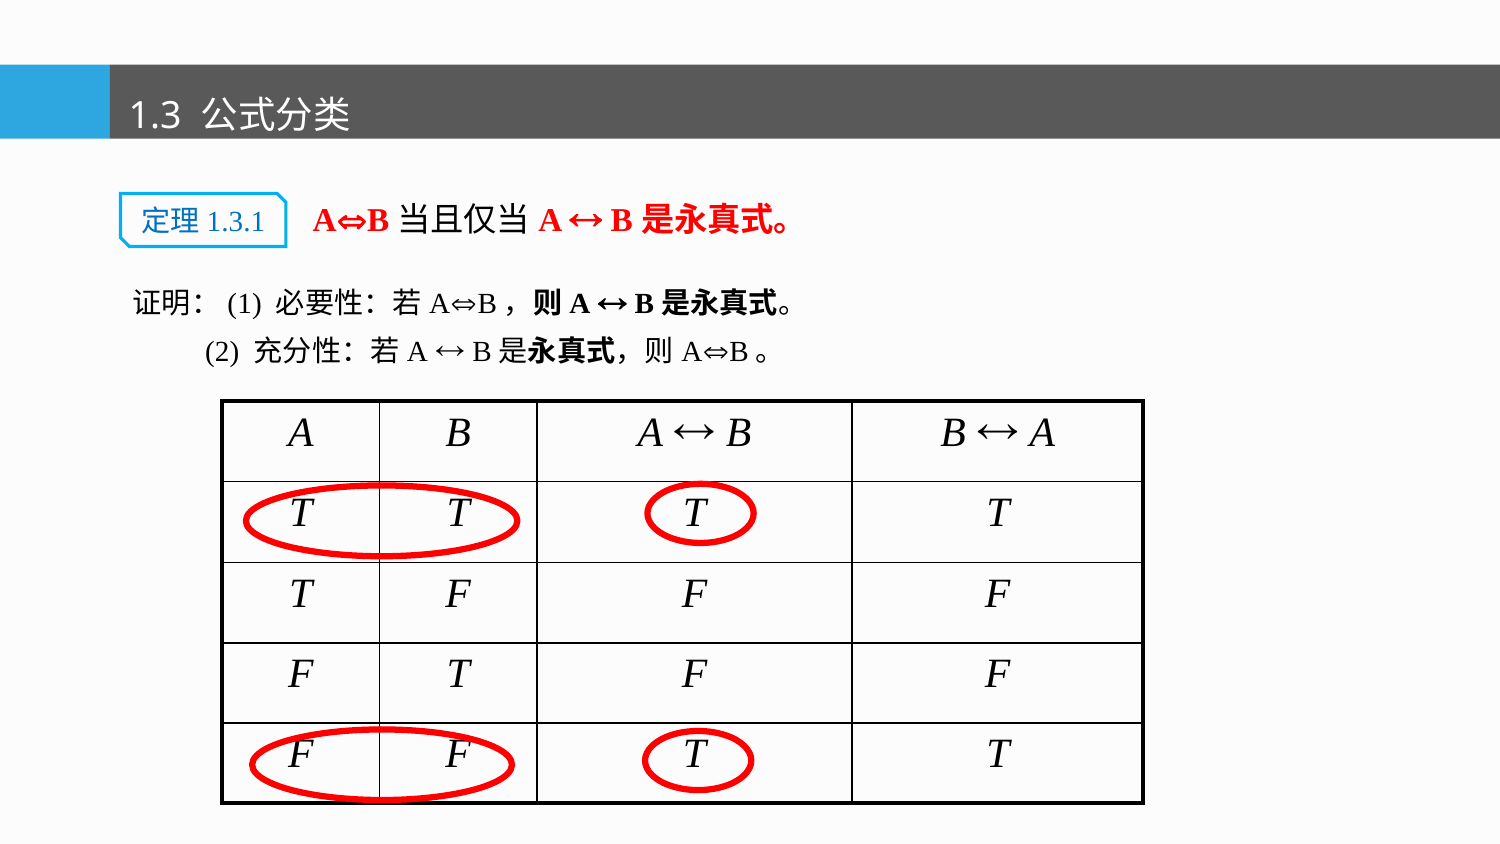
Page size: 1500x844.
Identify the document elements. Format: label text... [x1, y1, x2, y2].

table_cell F [224, 724, 379, 801]
text_box 定理1.3.1 [119, 192, 287, 248]
table_cell F [853, 563, 1141, 642]
table_cell F [380, 563, 536, 642]
text_box 证明：(1) 必要性：若AB，则A  B是永真式。 (2) 充分性：若A  B是永真式，则AB。 [117, 277, 1370, 435]
table_cell T [853, 482, 1141, 562]
table_cell T [224, 563, 379, 642]
text_box [252, 729, 513, 801]
table_cell F [853, 644, 1141, 722]
text_box [732, 64, 1500, 140]
table_cell T [853, 724, 1141, 801]
text_box [645, 730, 752, 791]
text_box [245, 485, 518, 557]
text_box [108, 64, 114, 140]
table_header A  B [538, 403, 851, 481]
text_box 1.3 公式分类 [114, 52, 732, 144]
table_cell T [538, 724, 851, 801]
table_header B [380, 403, 536, 481]
table_header A [224, 403, 379, 481]
text_box [0, 64, 108, 140]
table_cell F [224, 644, 379, 722]
table_cell F [538, 644, 851, 722]
table_cell T [224, 482, 379, 562]
table_cell F [538, 563, 851, 642]
table_cell T [380, 482, 536, 562]
table_cell T [538, 482, 851, 562]
text_box [647, 483, 754, 543]
table_cell T [380, 644, 536, 722]
table_cell F [380, 724, 536, 801]
text_box AB当且仅当A  B是永真式。 [297, 190, 1364, 246]
table_header B  A [853, 403, 1141, 481]
